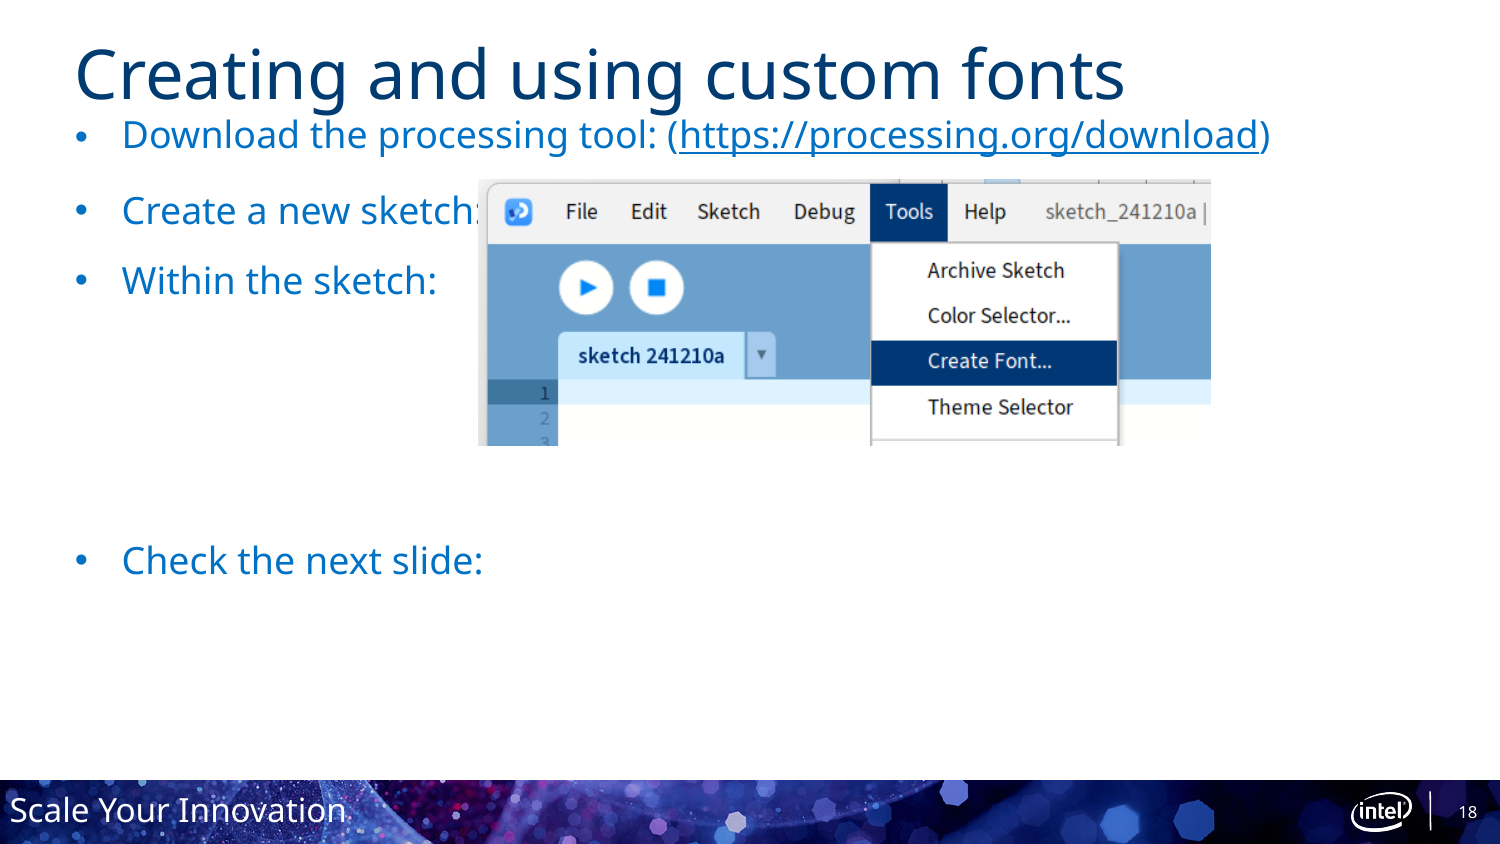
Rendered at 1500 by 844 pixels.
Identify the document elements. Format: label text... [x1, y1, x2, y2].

slide_number 18 [1127, 791, 1478, 837]
title Creating and using custom fonts [74, 50, 1425, 110]
picture [478, 179, 1211, 446]
list Download the processing tool: (https://processing.org/download) Create a new sketch: Within the sketch: Check the next slide: [74, 110, 1425, 760]
picture [0, 780, 1500, 844]
